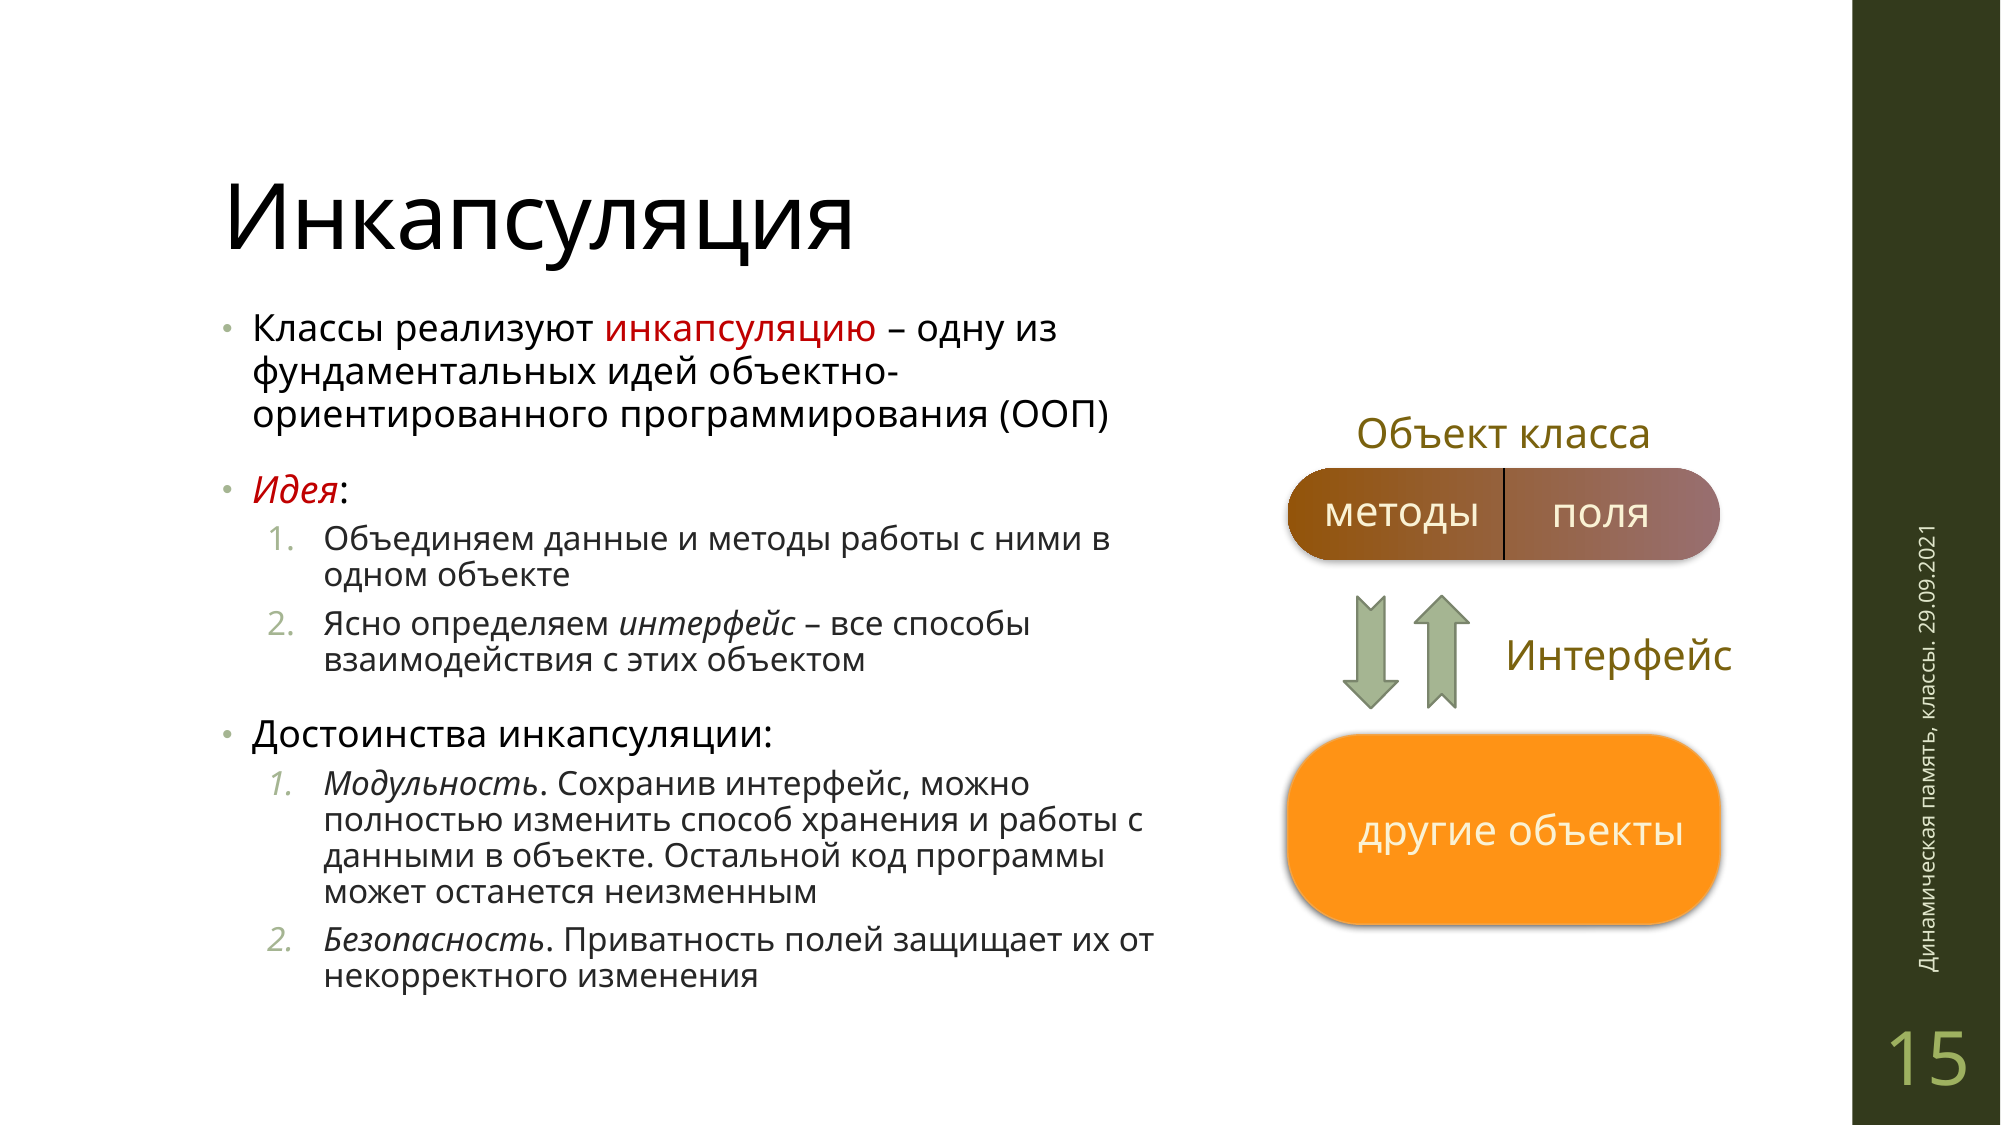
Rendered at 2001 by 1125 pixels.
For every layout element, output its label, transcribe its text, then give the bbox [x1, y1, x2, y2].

list Классы реализуют инкапсуляцию – одну из фундаментальных идей объектно-ориентированного программирования (ООП) Идея: Объединяем данные и методы работы с ними в одном объекте Ясно определяем интерфейс – все способы взаимодействия с этих объектом Достоинства инкапсуляции: Модульность. Сохранив интерфейс, можно полностью изменить способ хранения и работы с данными в объекте. Остальной код программы может останется неизменным Безопасность. Приватность полей защищает их от некорректного изменения [206, 299, 1231, 1058]
footer Динамическая память, классы. 29.09.2021 [1897, 400, 1958, 988]
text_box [1287, 399, 1747, 925]
title Инкапсуляция [206, 60, 1797, 278]
slide_number 15 [1852, 1012, 2000, 1110]
